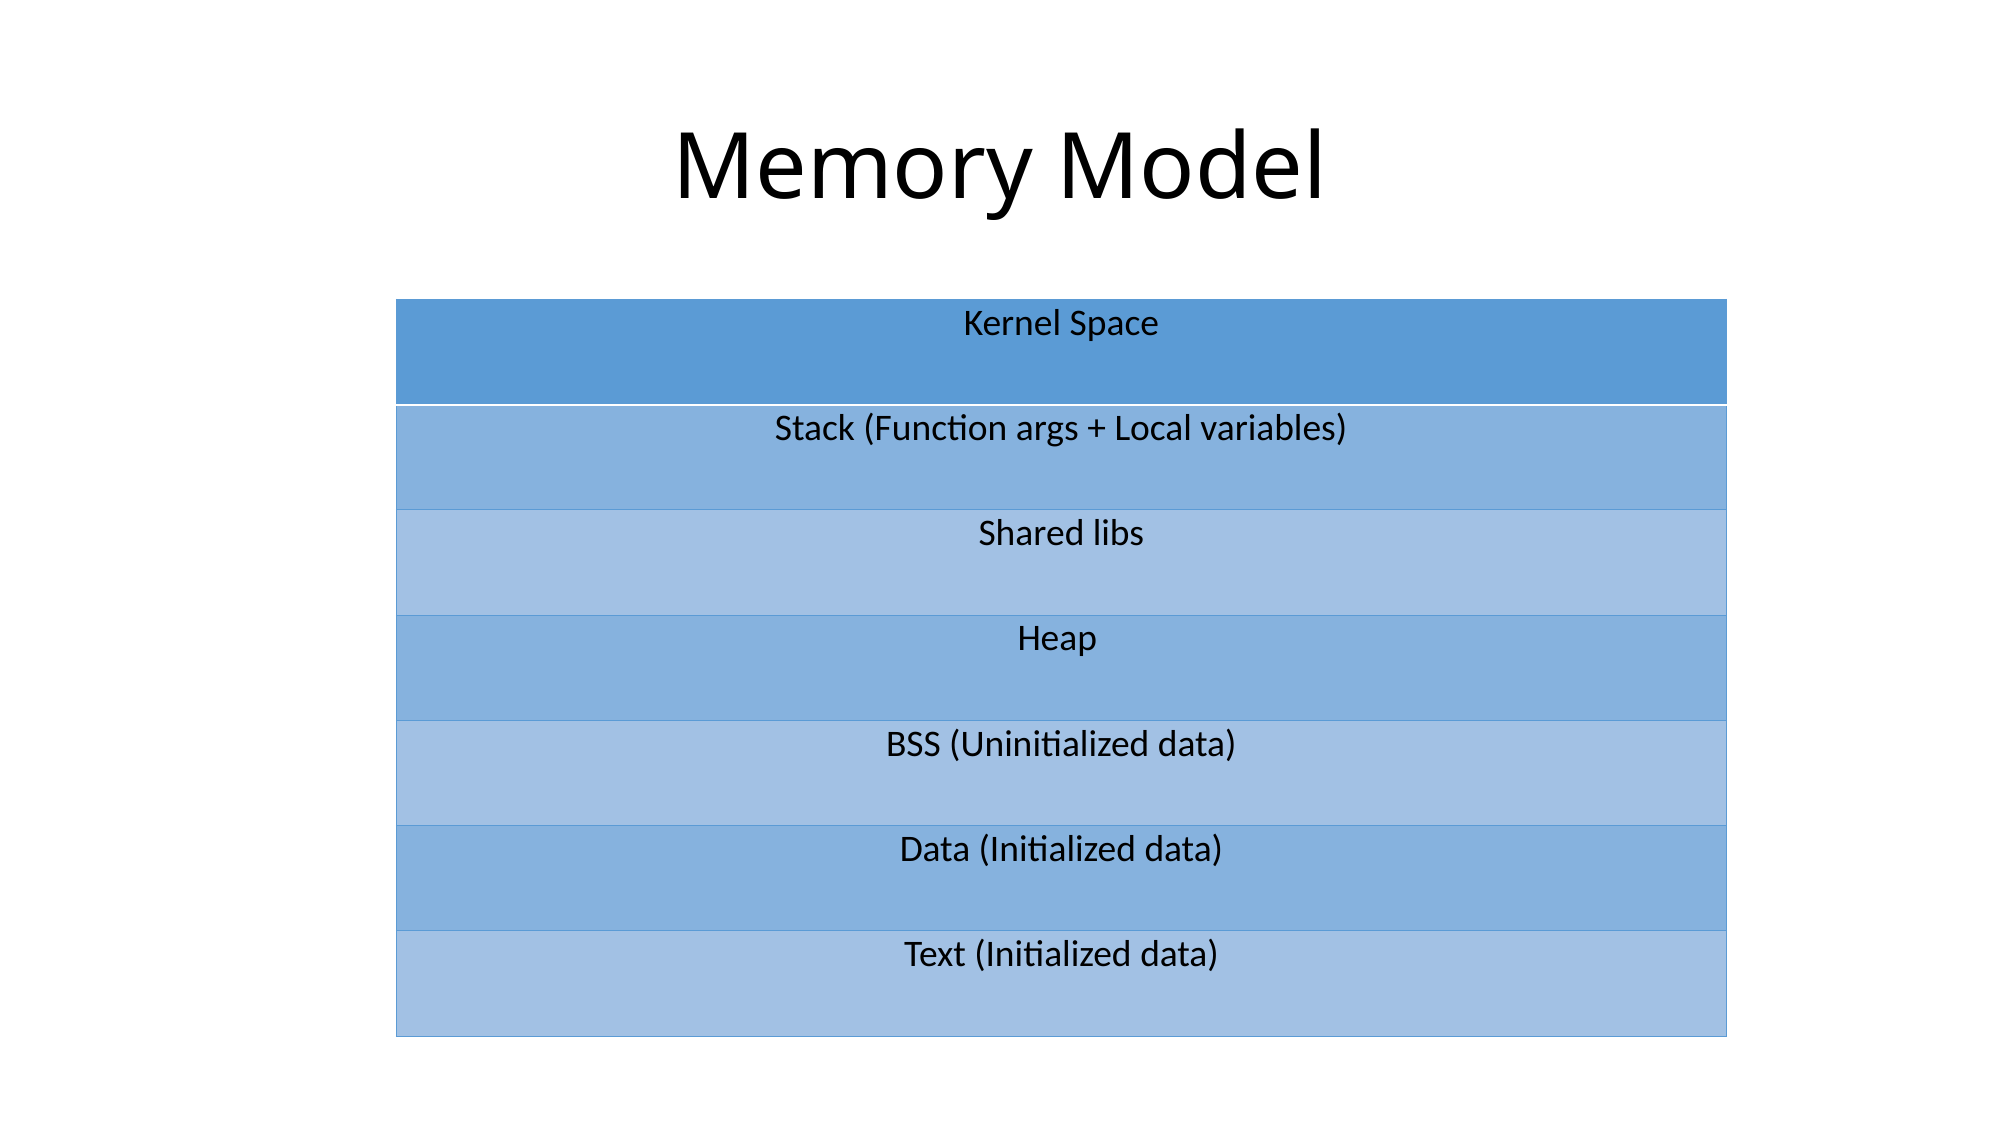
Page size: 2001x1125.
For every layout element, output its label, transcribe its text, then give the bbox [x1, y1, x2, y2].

table_header Kernel Space [397, 300, 1726, 404]
table_cell BSS (Uninitialized data) [397, 721, 1726, 825]
table_cell Stack (Function args + Local variables) [397, 406, 1726, 509]
table_cell Heap [397, 616, 1726, 720]
table_cell Data (Initialized data) [397, 826, 1726, 930]
title Memory Model [137, 59, 1863, 278]
table_cell Shared libs [397, 510, 1726, 615]
table_cell Text (Initialized data) [397, 931, 1726, 1036]
